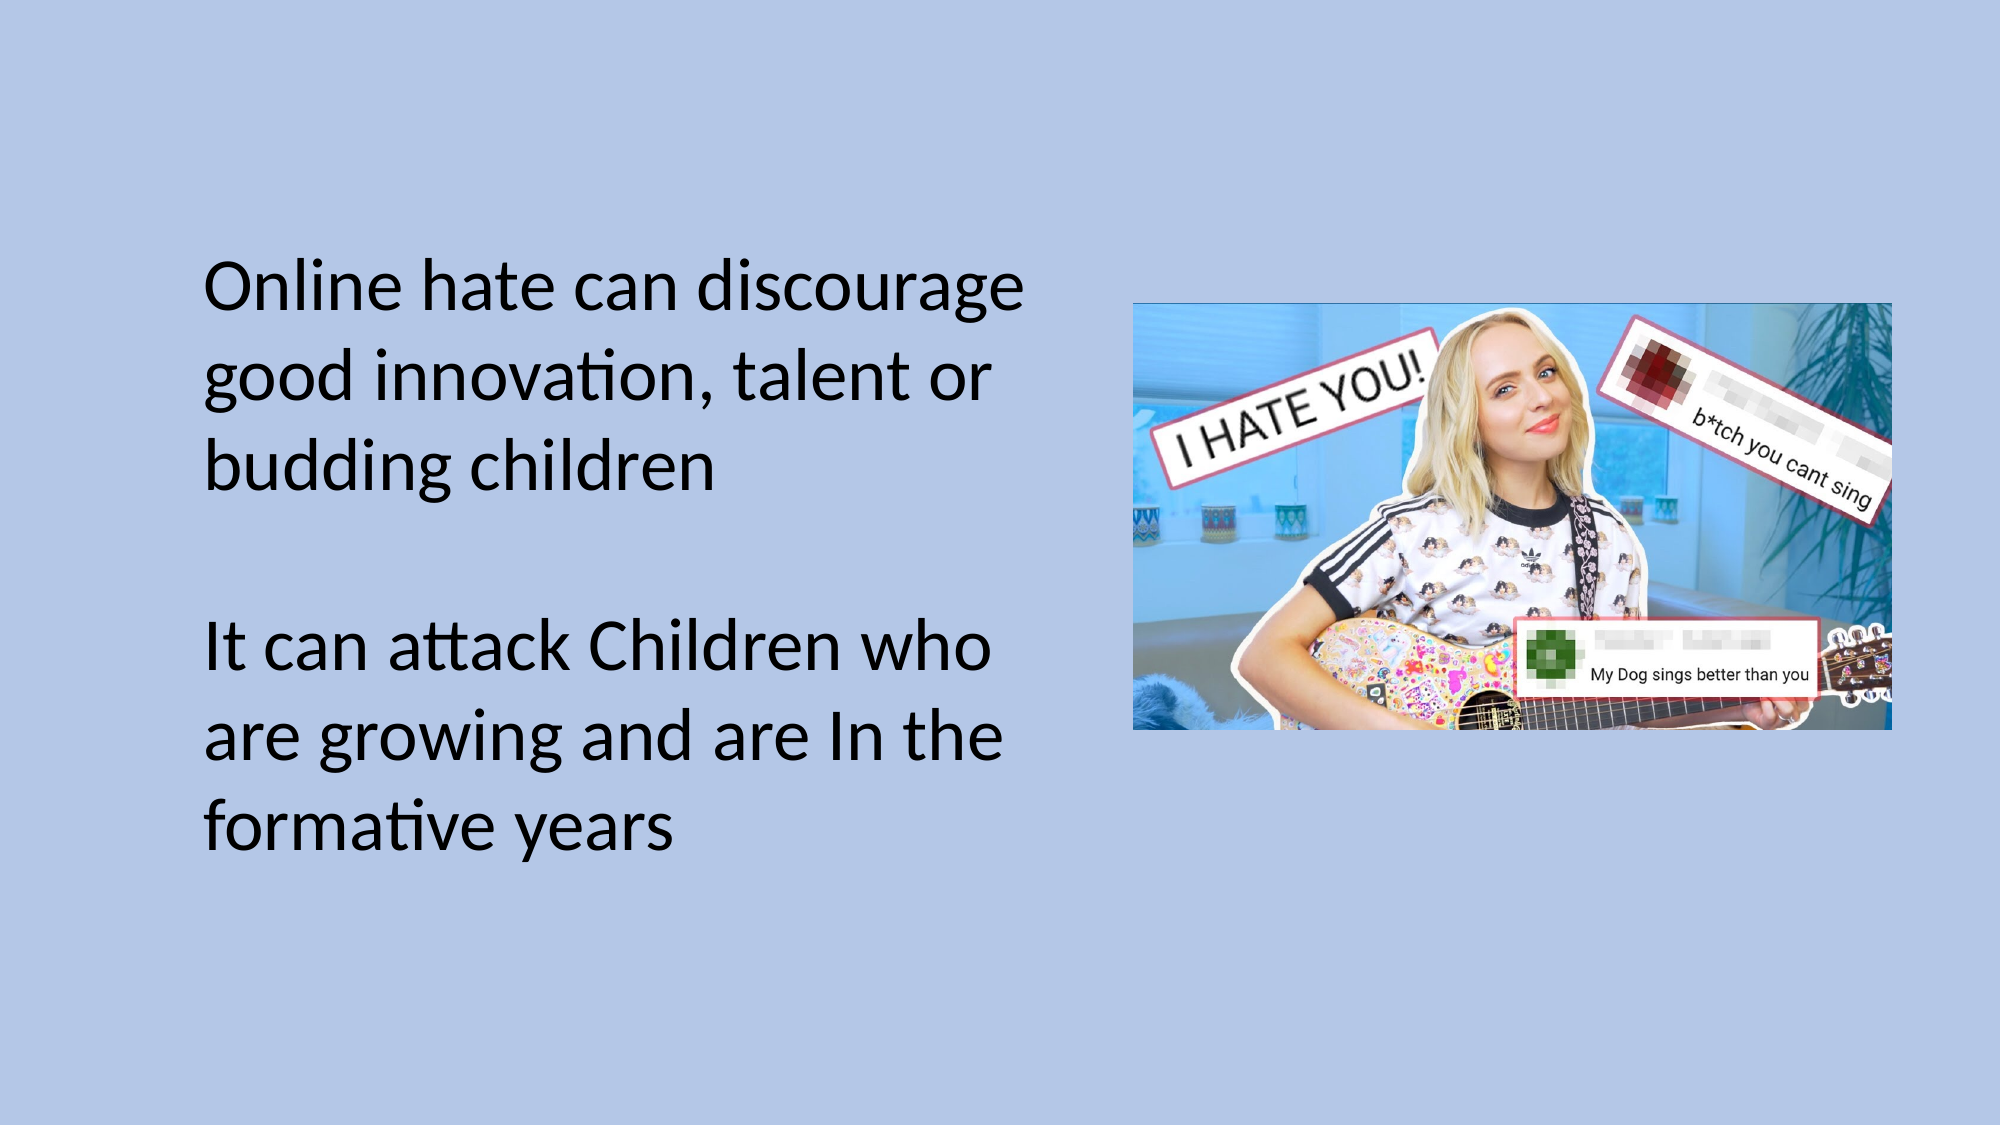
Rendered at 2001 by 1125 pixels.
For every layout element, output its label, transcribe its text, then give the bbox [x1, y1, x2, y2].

picture [1133, 303, 1892, 730]
text_box Online hate can discourage good innovation, talent or budding children It can attack Children who are growing and are In the formative years [188, 228, 1065, 873]
